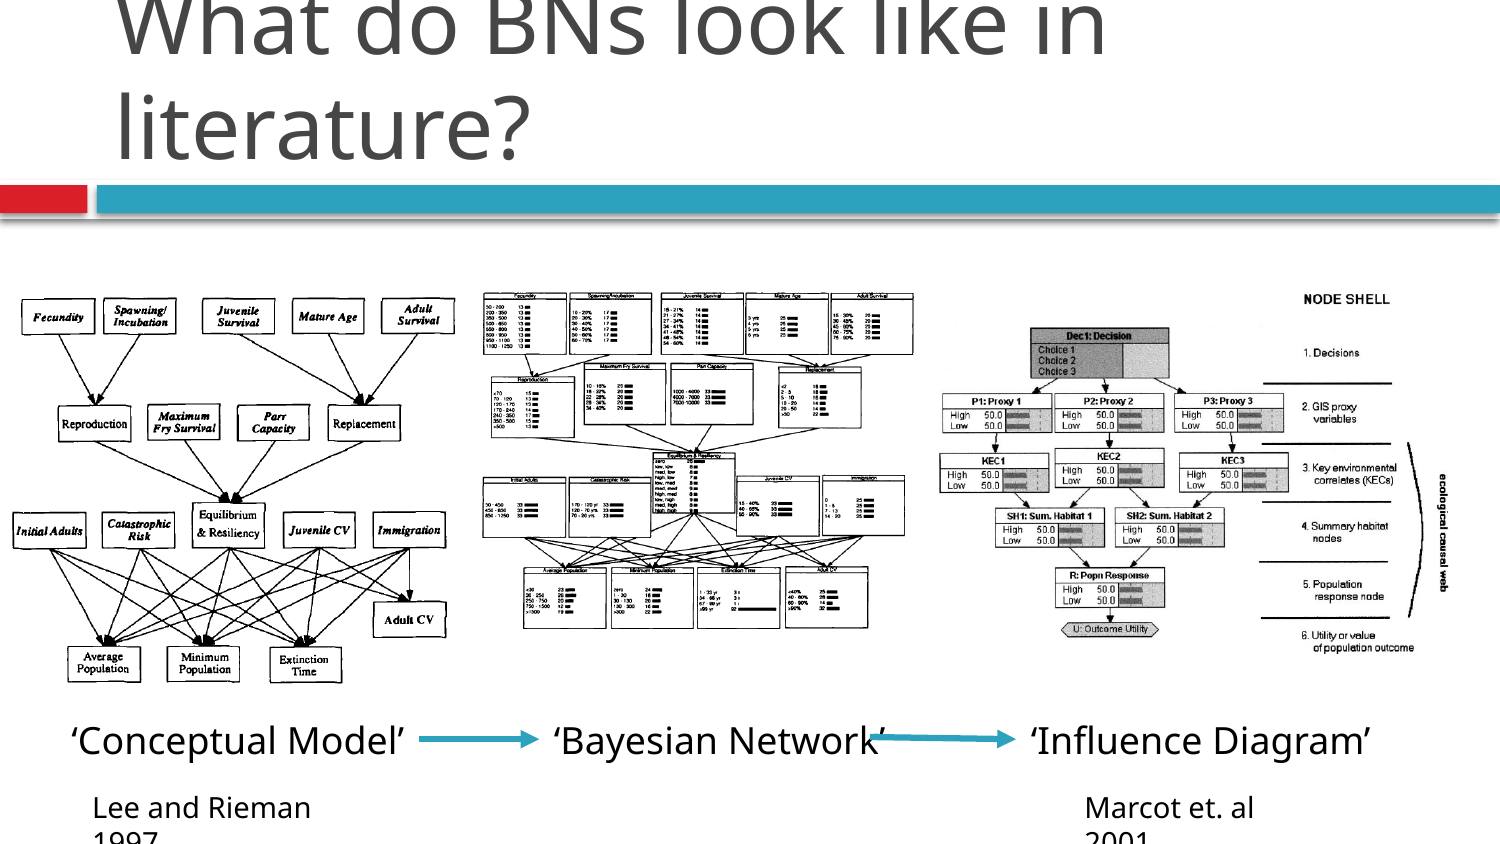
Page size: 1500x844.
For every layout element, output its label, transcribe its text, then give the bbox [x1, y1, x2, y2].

text_box ‘Influence Diagram’ [1016, 709, 1386, 770]
text_box ‘Conceptual Model’ [56, 709, 420, 770]
picture [477, 286, 1482, 660]
text_box Lee and Rieman 1997 [77, 781, 390, 844]
title What do BNs look like in literature? [99, 19, 1438, 185]
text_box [869, 736, 1042, 740]
picture [2, 286, 472, 692]
text_box ‘Bayesian Network’ [539, 709, 901, 770]
text_box Marcot et. al 2001 [1069, 781, 1332, 844]
